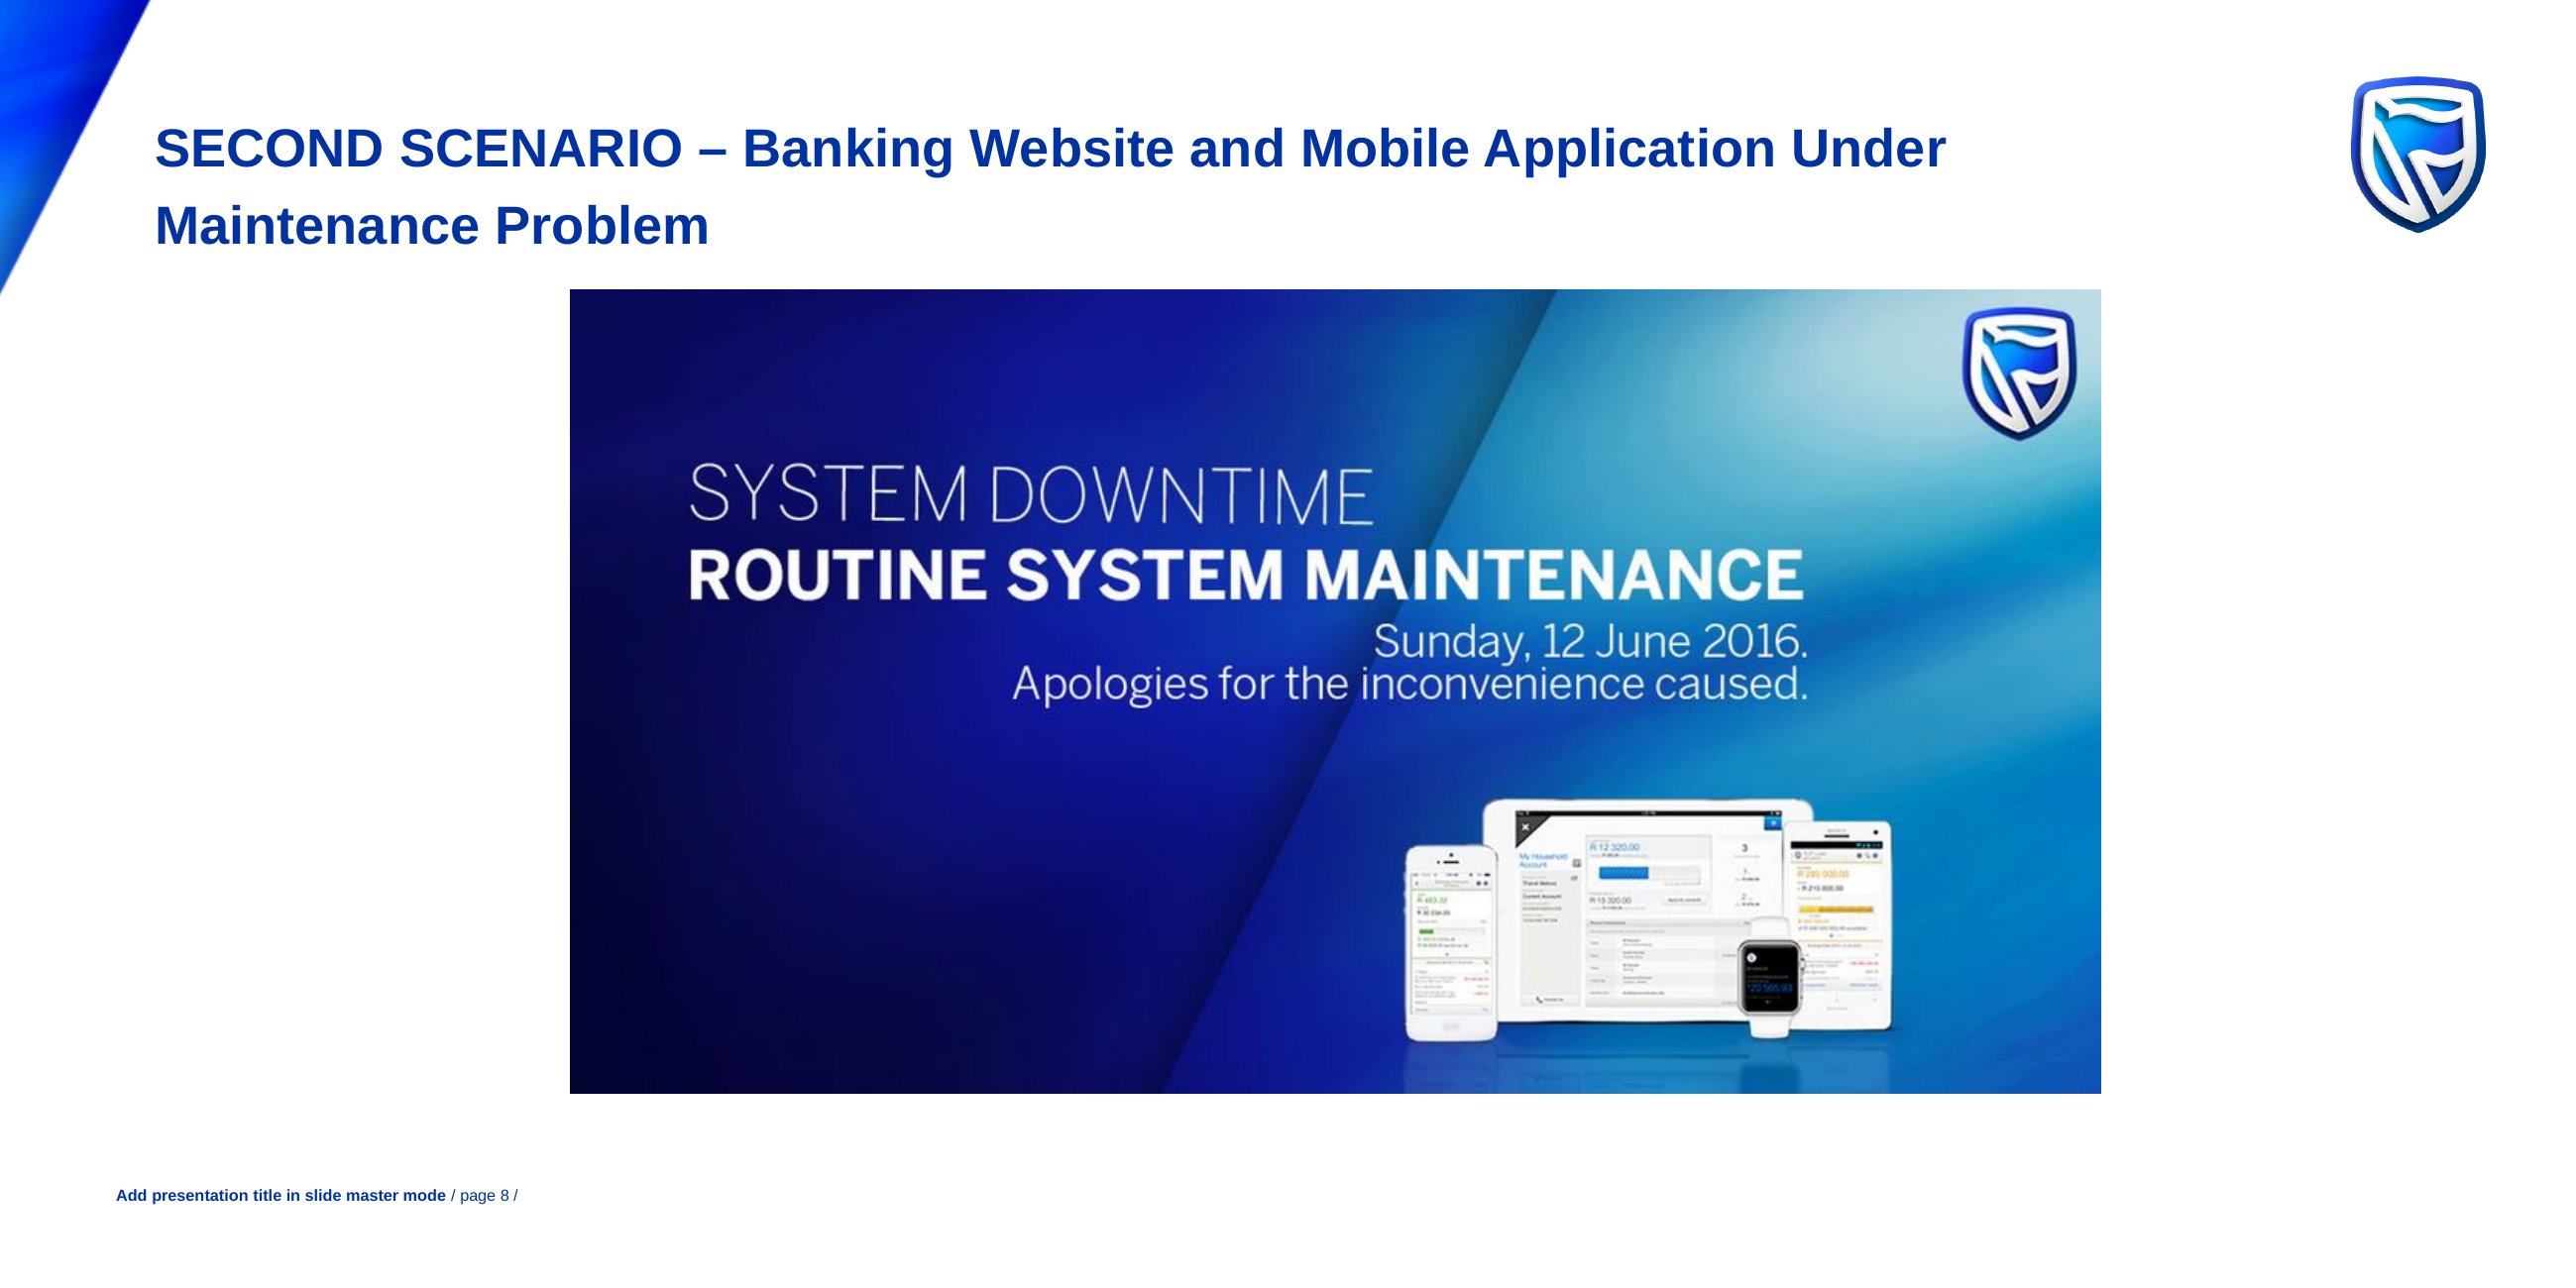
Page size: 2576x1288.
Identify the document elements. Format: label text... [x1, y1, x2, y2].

picture [570, 289, 2101, 1094]
picture [0, 0, 177, 332]
list SECOND SCENARIO – Banking Website and Mobile Application Under Maintenance Problem [154, 100, 2057, 167]
picture [2340, 69, 2497, 239]
